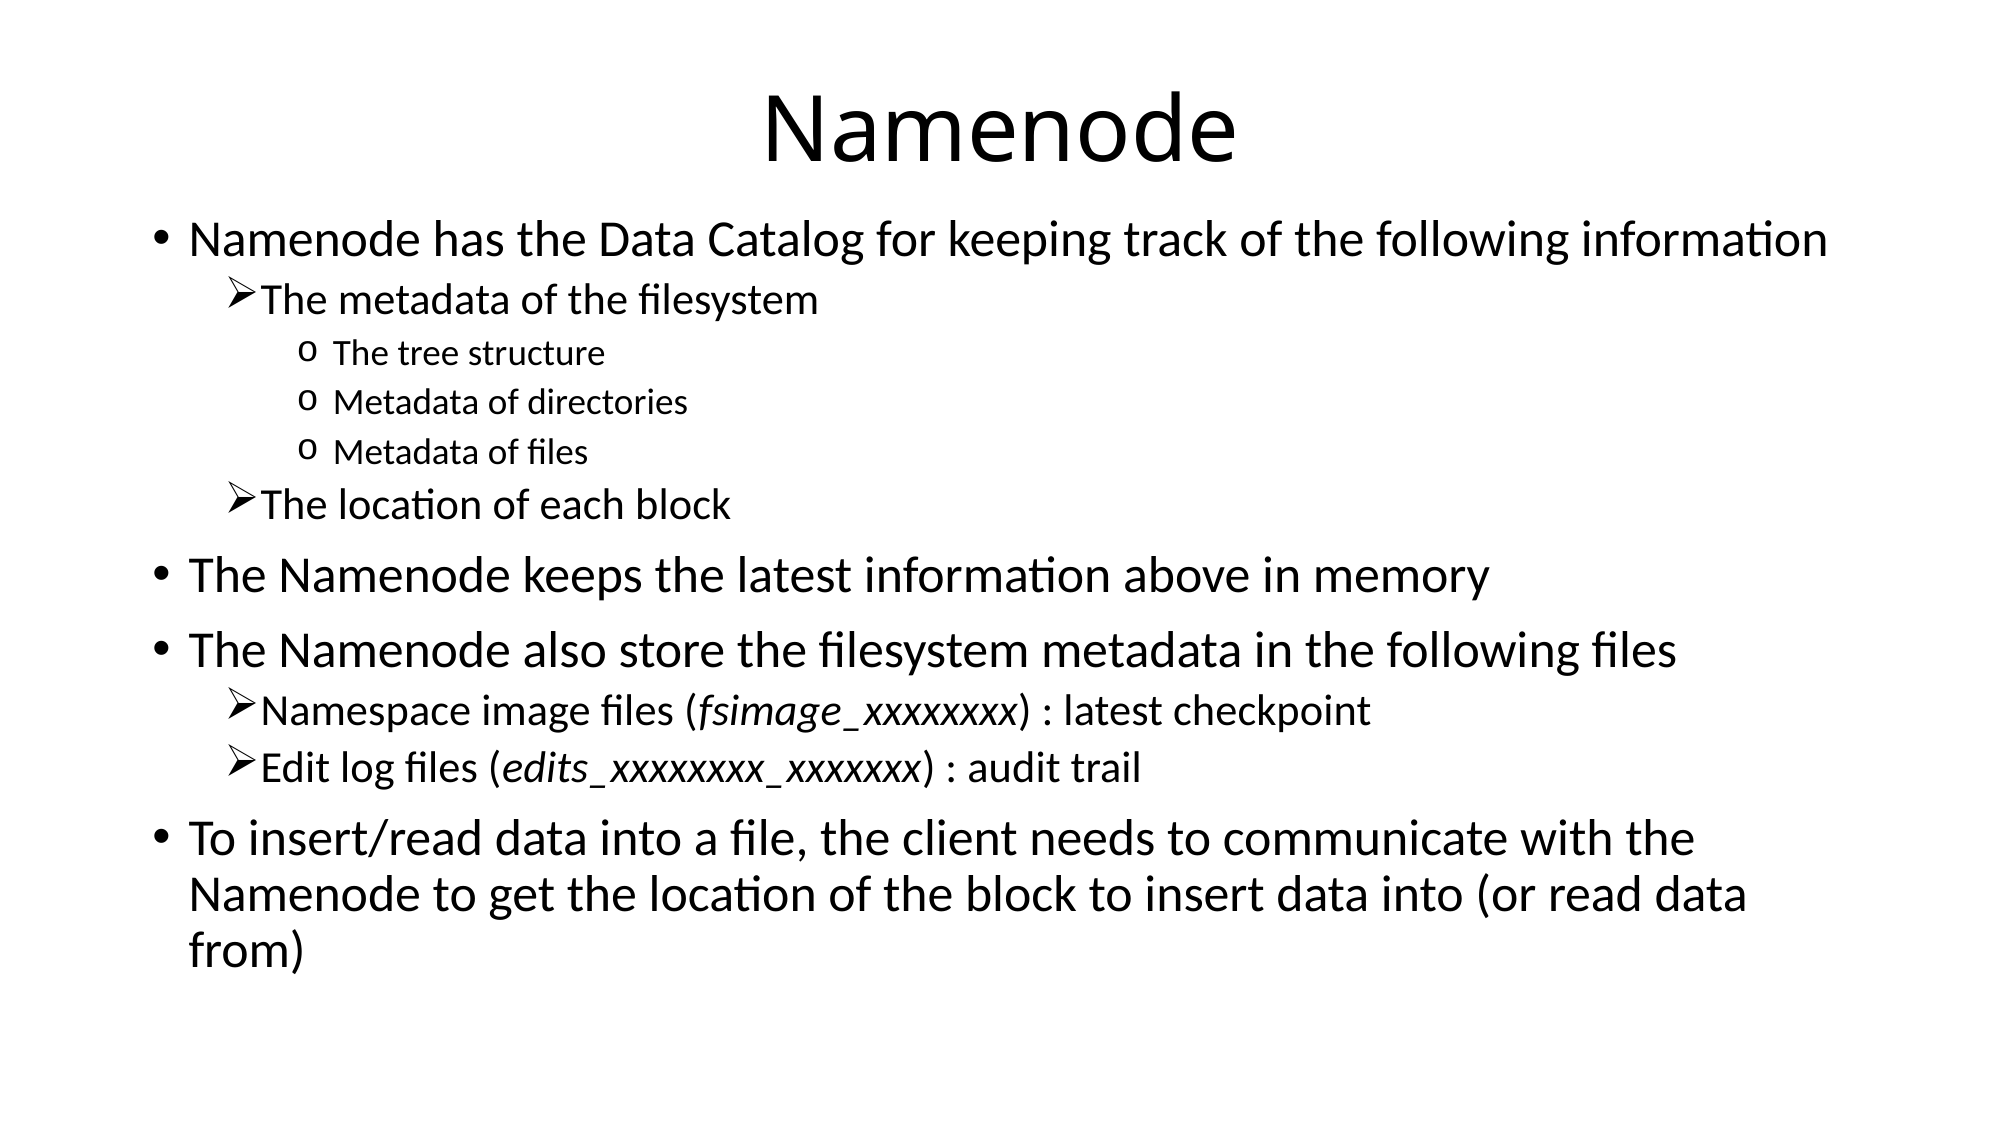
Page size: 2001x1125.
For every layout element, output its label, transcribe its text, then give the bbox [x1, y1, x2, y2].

list Namenode has the Data Catalog for keeping track of the following information The metadata of the filesystem The tree structure Metadata of directories Metadata of files The location of each block The Namenode keeps the latest information above in memory The Namenode also store the filesystem metadata in the following files Namespace image files (fsimage_xxxxxxxx) : latest checkpoint Edit log files (edits_xxxxxxxx_xxxxxxx) : audit trail To insert/read data into a file, the client needs to communicate with the Namenode to get the location of the block to insert data into (or read data from) [137, 203, 1863, 1050]
title Namenode [137, 59, 1863, 203]
